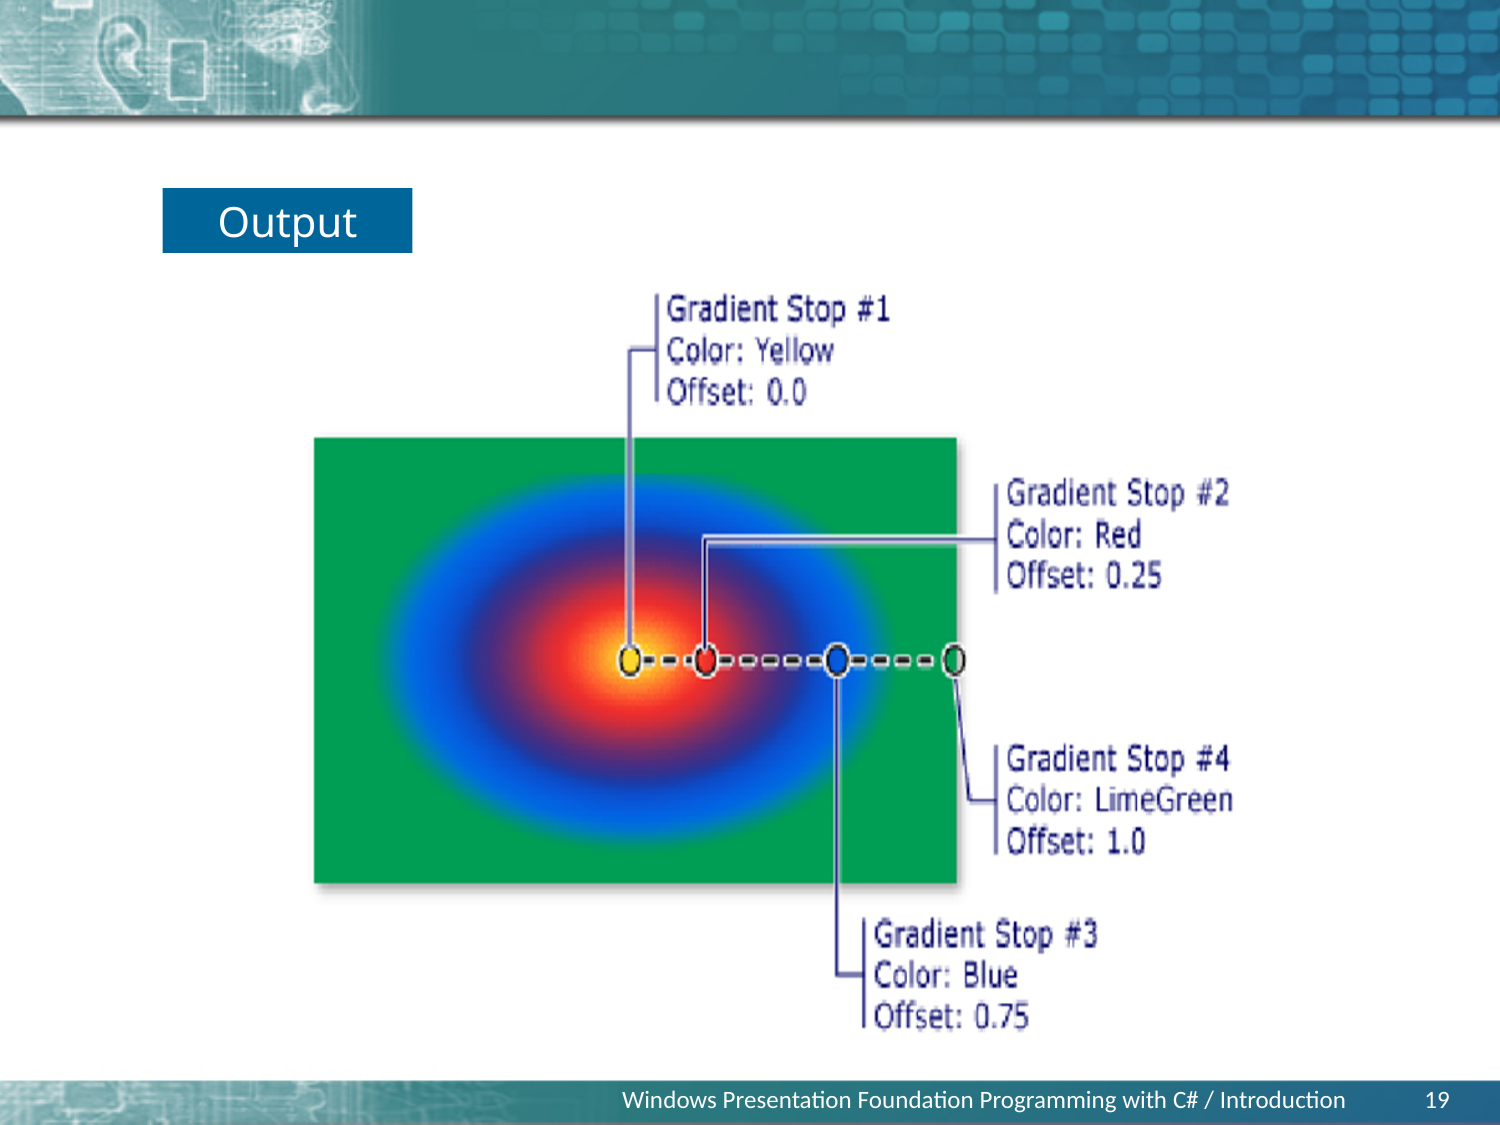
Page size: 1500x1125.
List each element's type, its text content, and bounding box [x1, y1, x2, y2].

slide_number 19 [1337, 1084, 1465, 1113]
footer Windows Presentation Foundation Programming with C# / Introduction [375, 1084, 1337, 1113]
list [287, 255, 1263, 1051]
picture [0, 0, 1500, 1125]
text_box Output [162, 188, 413, 253]
